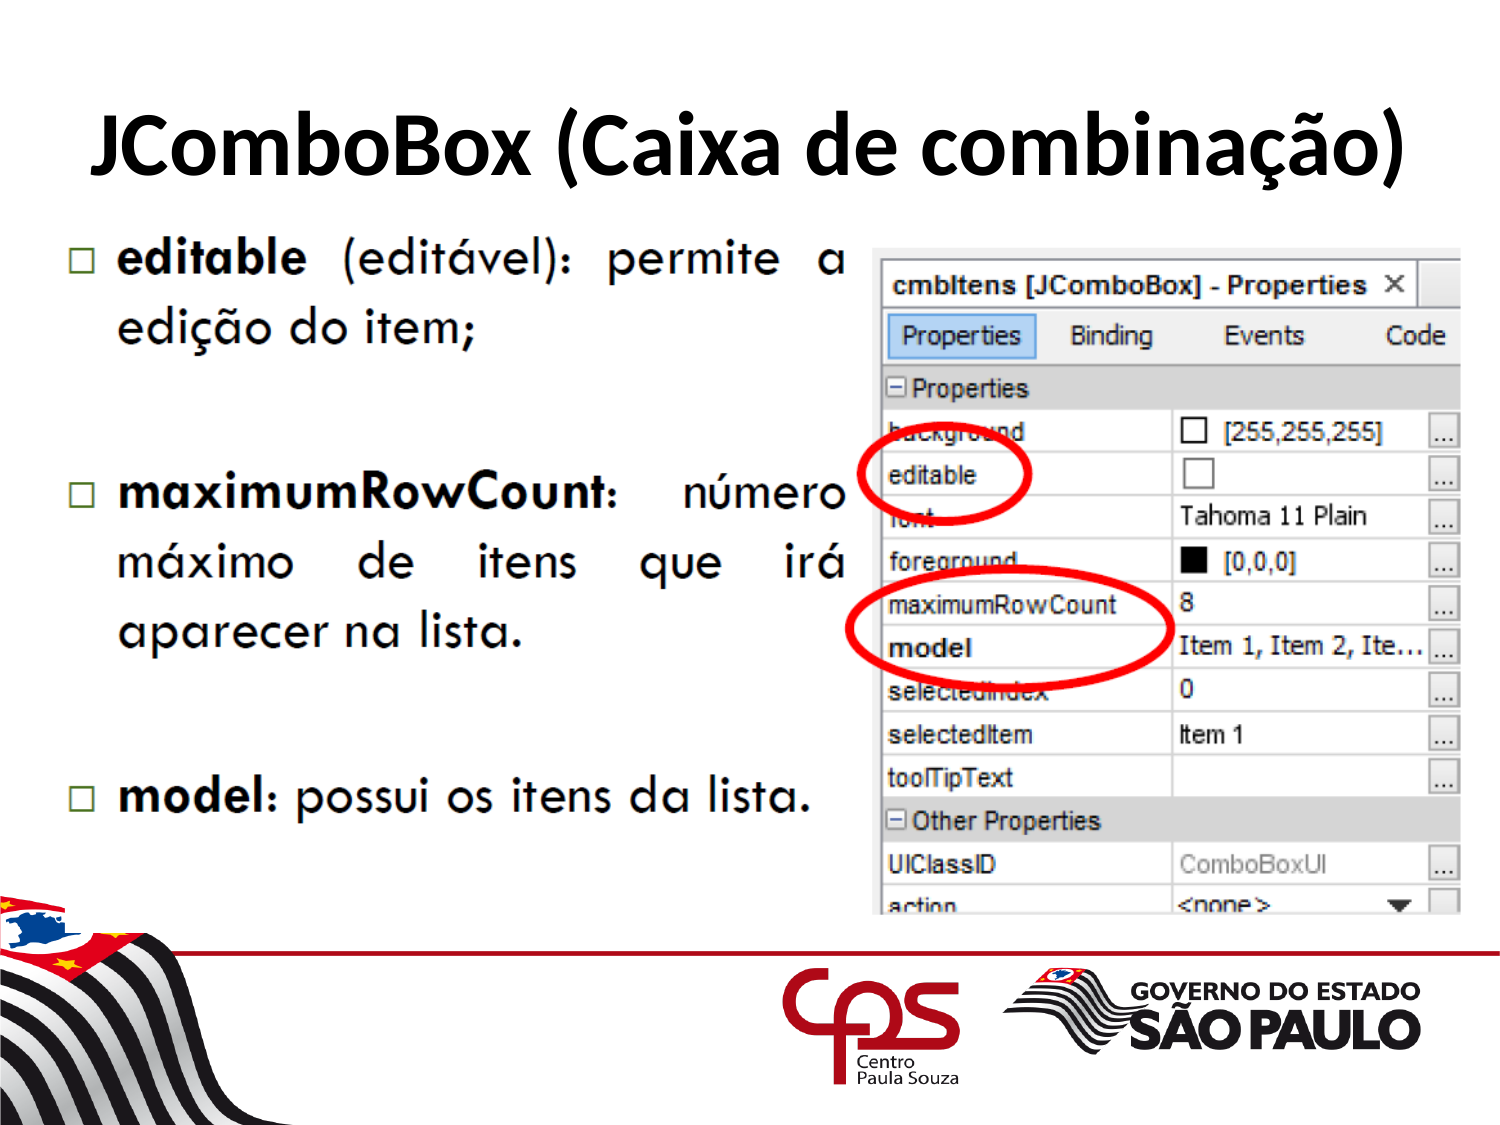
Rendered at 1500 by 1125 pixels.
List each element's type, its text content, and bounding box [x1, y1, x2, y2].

picture [0, 207, 1500, 1125]
title JComboBox (Caixa de combinação) [75, 45, 1425, 206]
